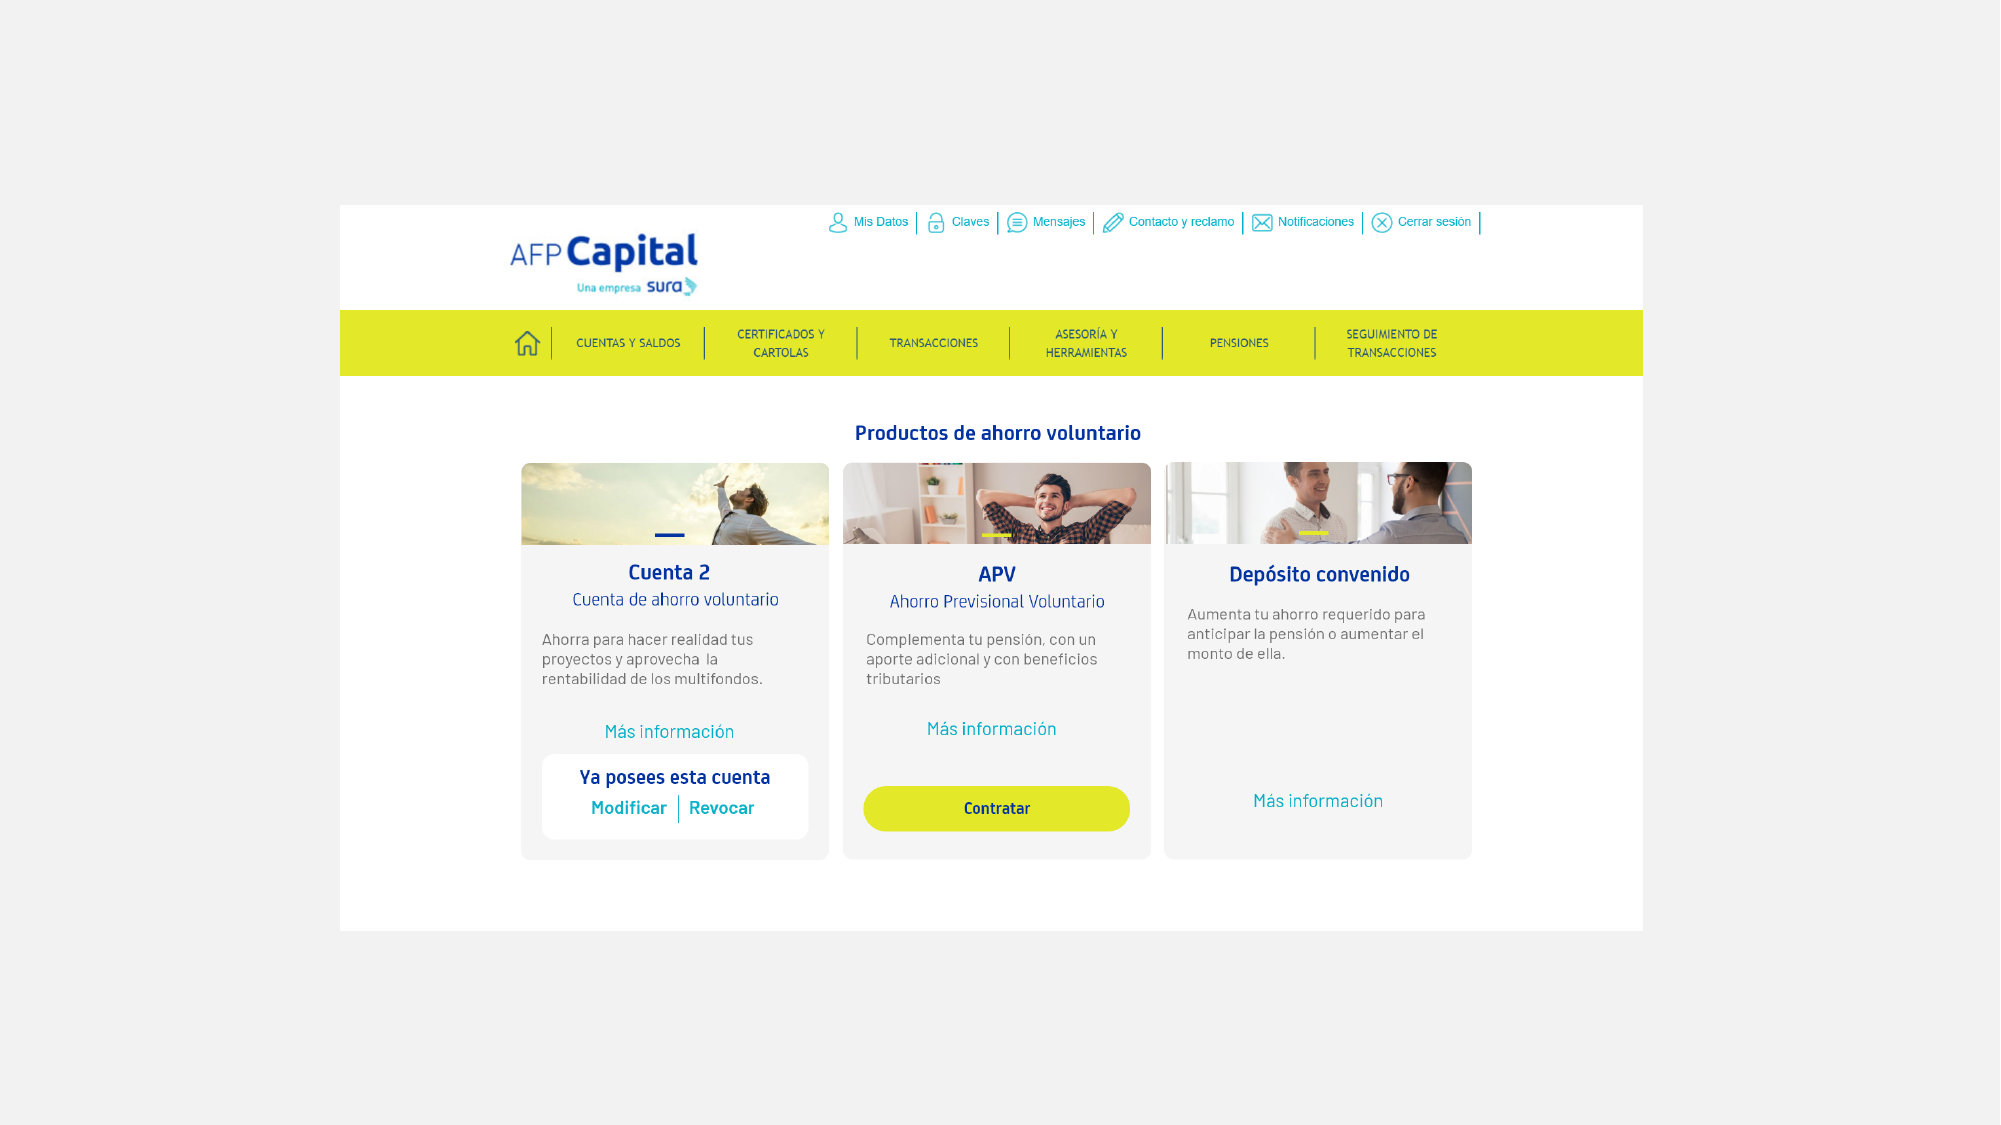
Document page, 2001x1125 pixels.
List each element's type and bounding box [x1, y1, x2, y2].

picture [340, 205, 1643, 931]
